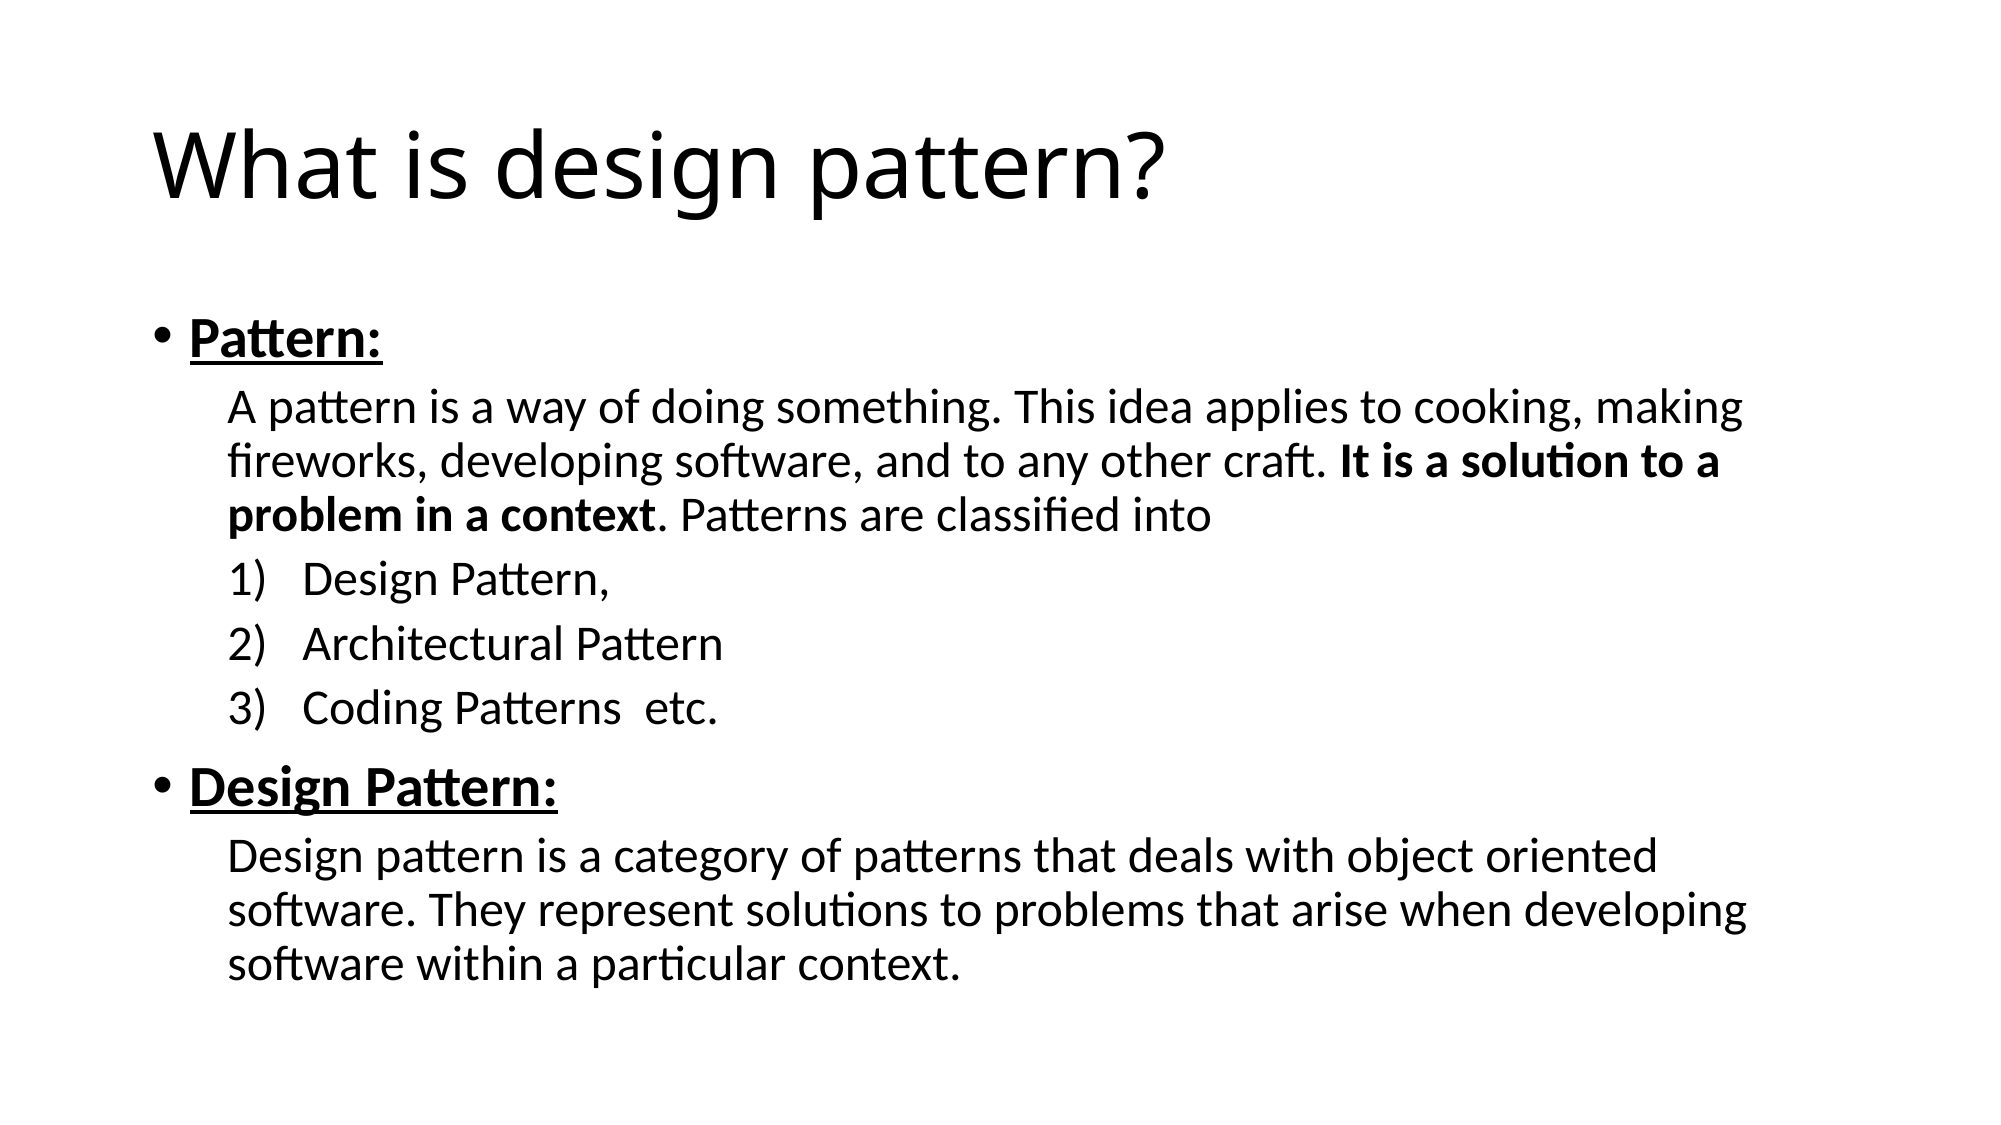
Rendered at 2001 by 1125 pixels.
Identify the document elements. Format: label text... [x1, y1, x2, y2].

list Pattern: A pattern is a way of doing something. This idea applies to cooking, making fireworks, developing software, and to any other craft. It is a solution to a problem in a context. Patterns are classified into Design Pattern, Architectural Pattern Coding Patterns etc. Design Pattern: Design pattern is a category of patterns that deals with object oriented software. They represent solutions to problems that arise when developing software within a particular context. [137, 299, 1863, 1014]
title What is design pattern? [137, 59, 1863, 278]
